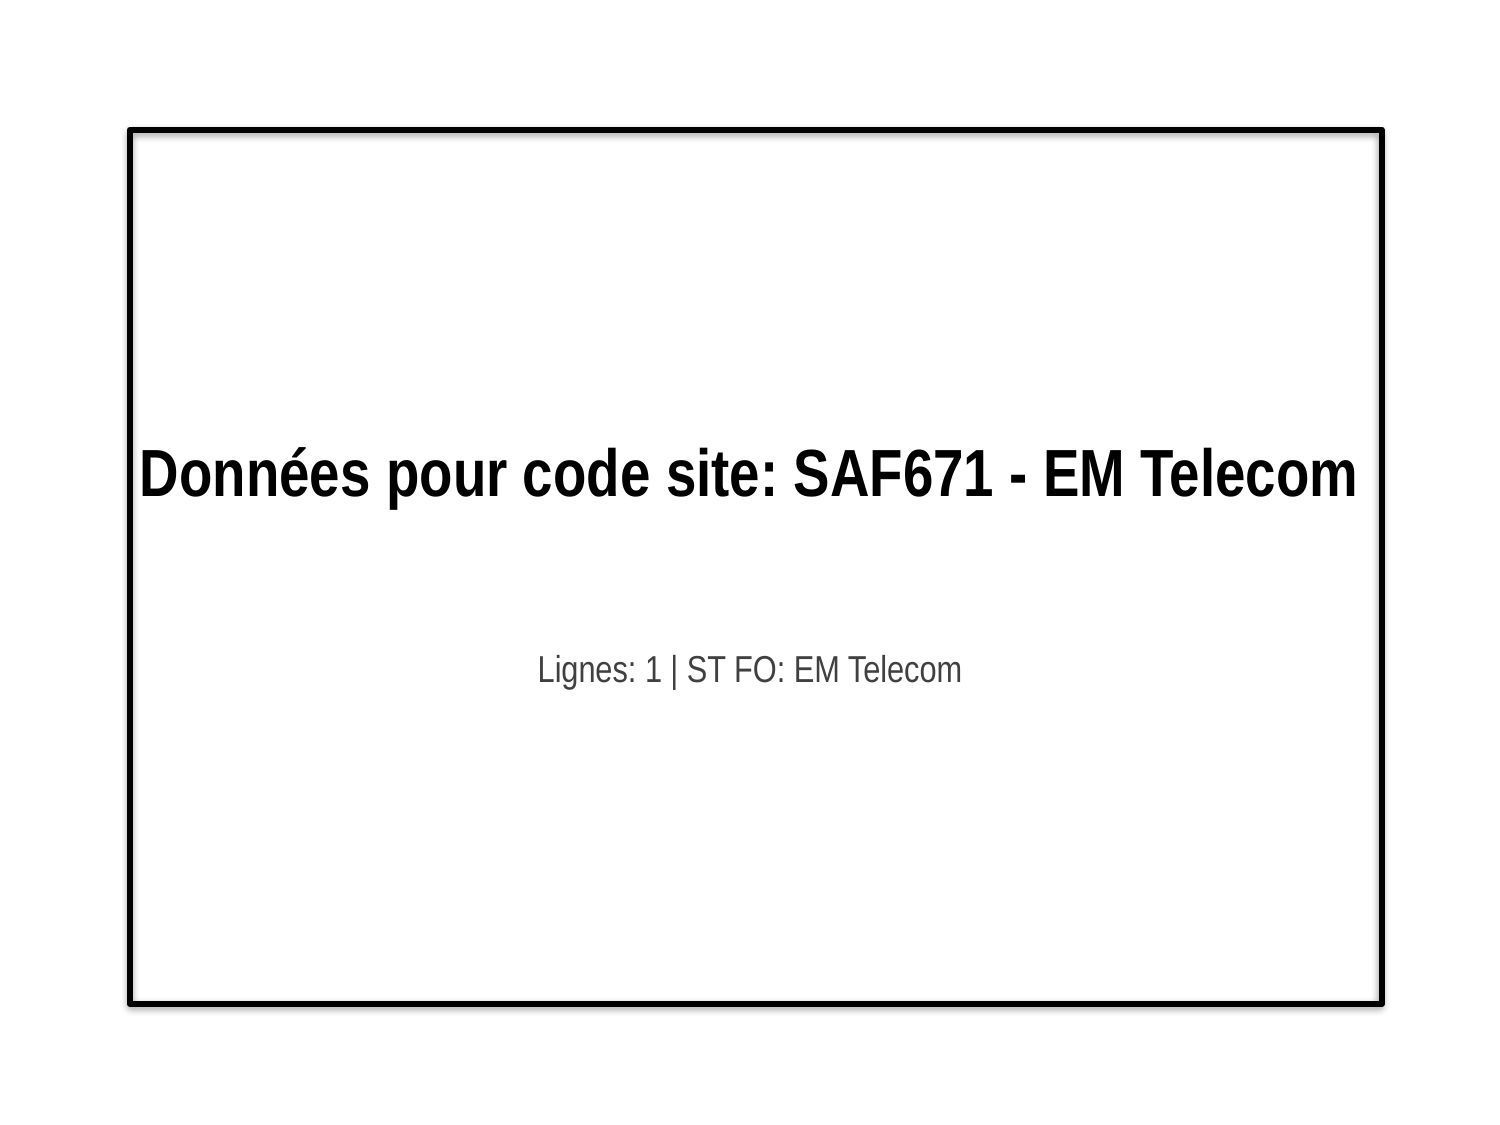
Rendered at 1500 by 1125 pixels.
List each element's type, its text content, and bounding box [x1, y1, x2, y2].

text_box [129, 591, 1383, 1005]
title Données pour code site: SAF671 - EM Telecom [112, 349, 1388, 591]
subtitle Lignes: 1 | ST FO: EM Telecom [225, 637, 1275, 925]
text_box [129, 129, 1383, 349]
